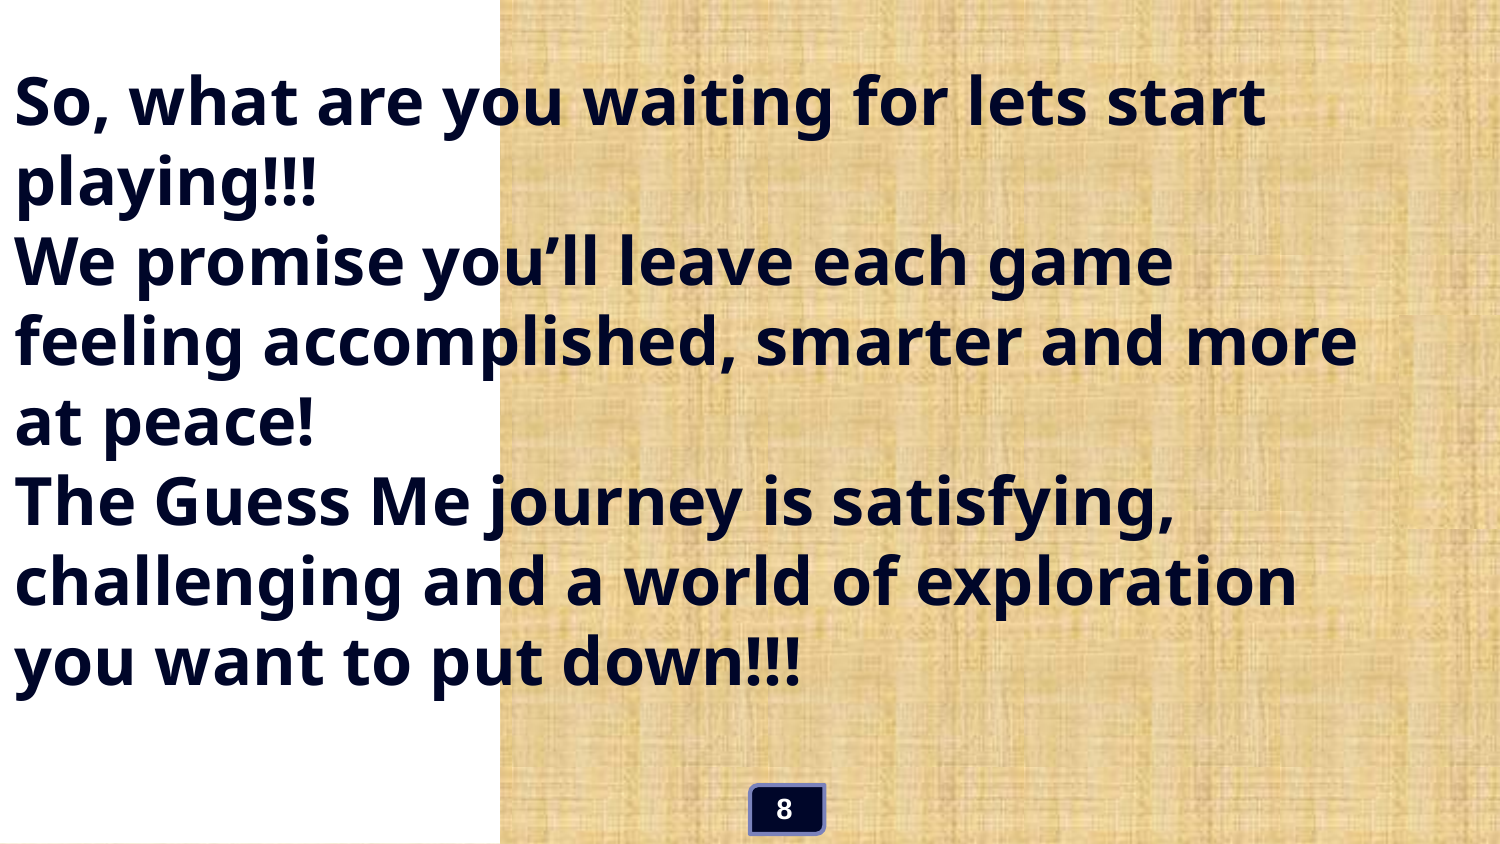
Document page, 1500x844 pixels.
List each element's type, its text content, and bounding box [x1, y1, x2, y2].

text_box So, what are you waiting for lets start playing!!! We promise you’ll leave each game feeling accomplished, smarter and more at peace! The Guess Me journey is satisfying, challenging and a world of exploration you want to put down!!! [0, 51, 1399, 707]
picture [500, 0, 1500, 844]
text_box 8 [761, 783, 813, 834]
text_box [747, 783, 827, 837]
